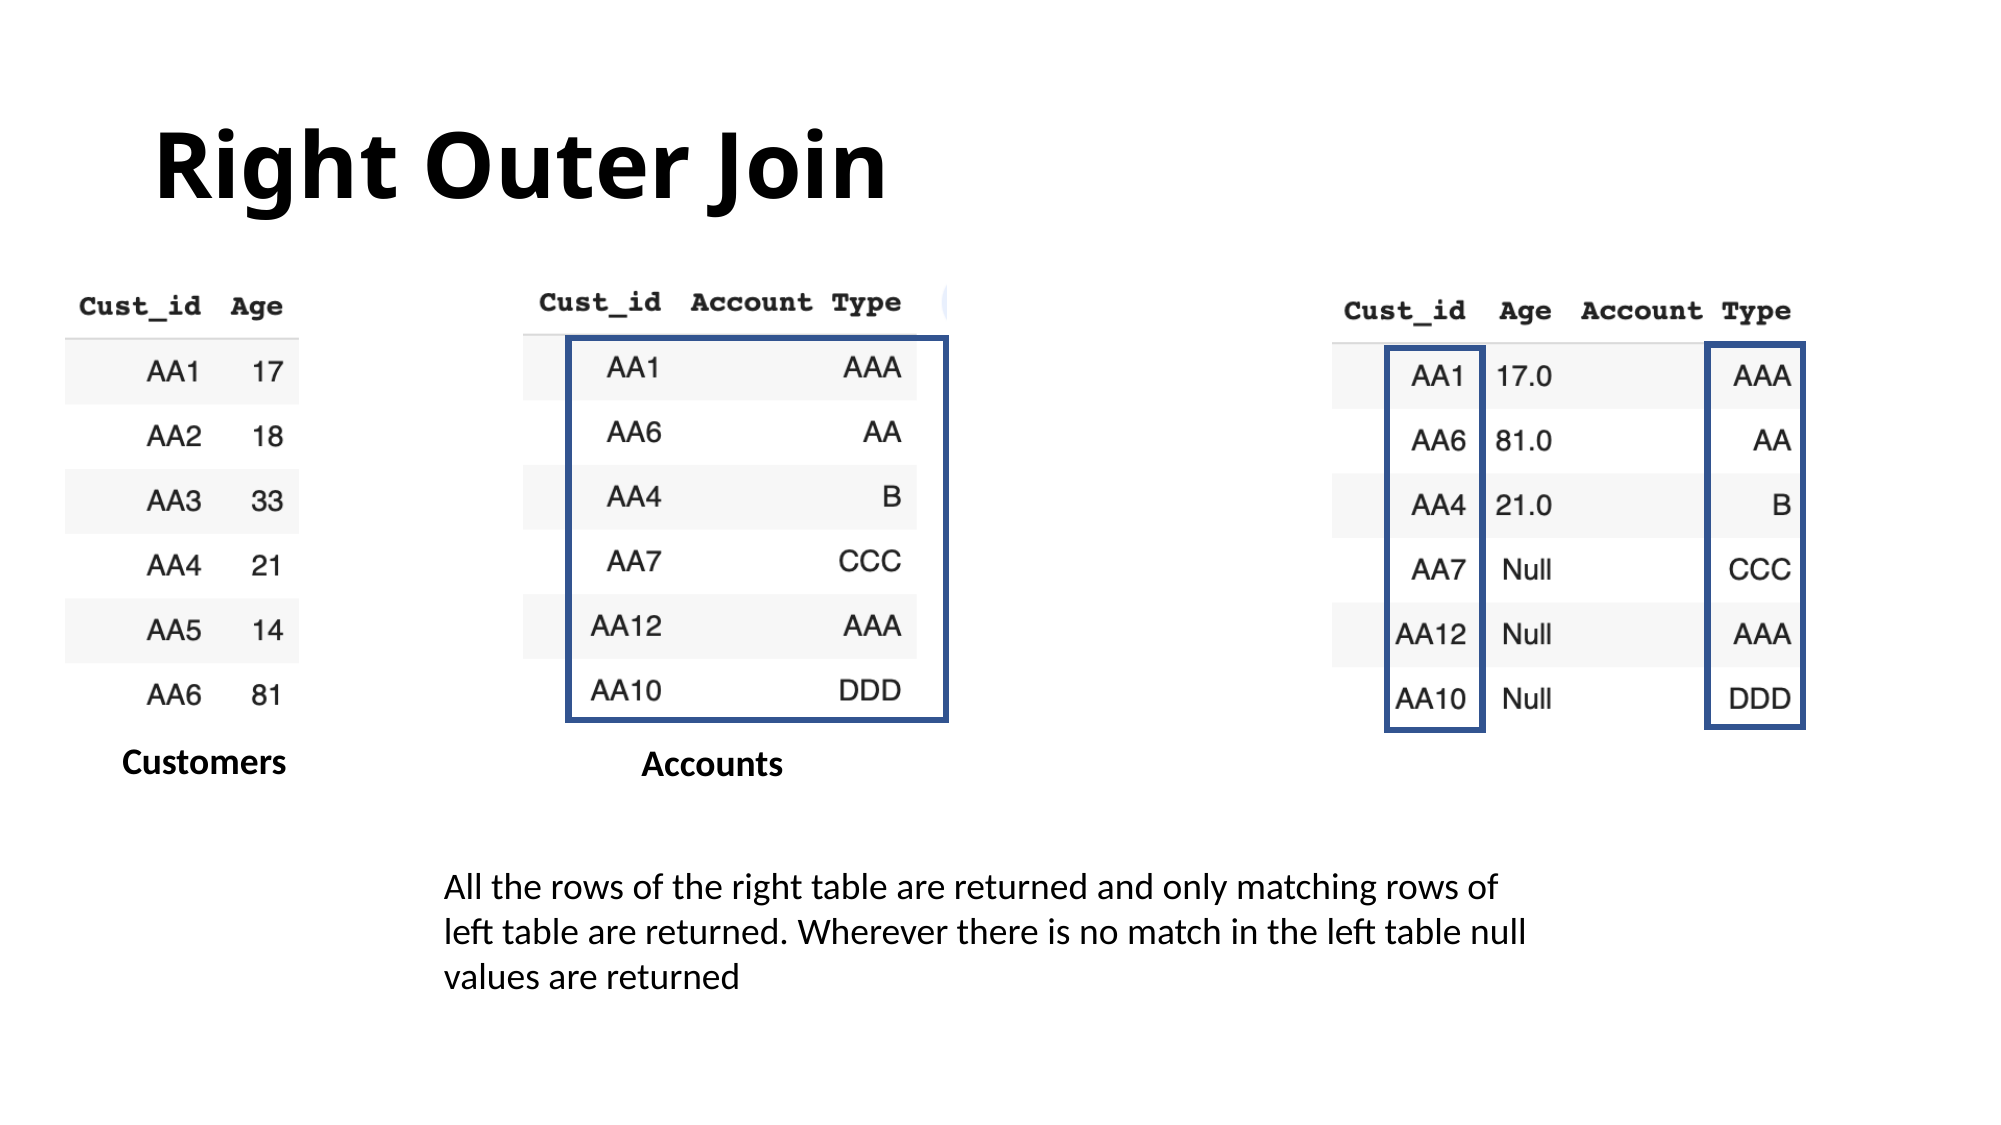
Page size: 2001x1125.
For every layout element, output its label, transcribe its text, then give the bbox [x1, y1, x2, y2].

text_box All the rows of the right table are returned and only matching rows of left table are returned. Wherever there is no match in the left table null values are returned [429, 854, 1562, 1004]
picture [1332, 287, 1830, 738]
text_box Customers [107, 732, 324, 790]
title Right Outer Join [137, 59, 1863, 278]
text_box Accounts [626, 739, 843, 792]
picture [65, 273, 324, 732]
picture [523, 267, 947, 739]
